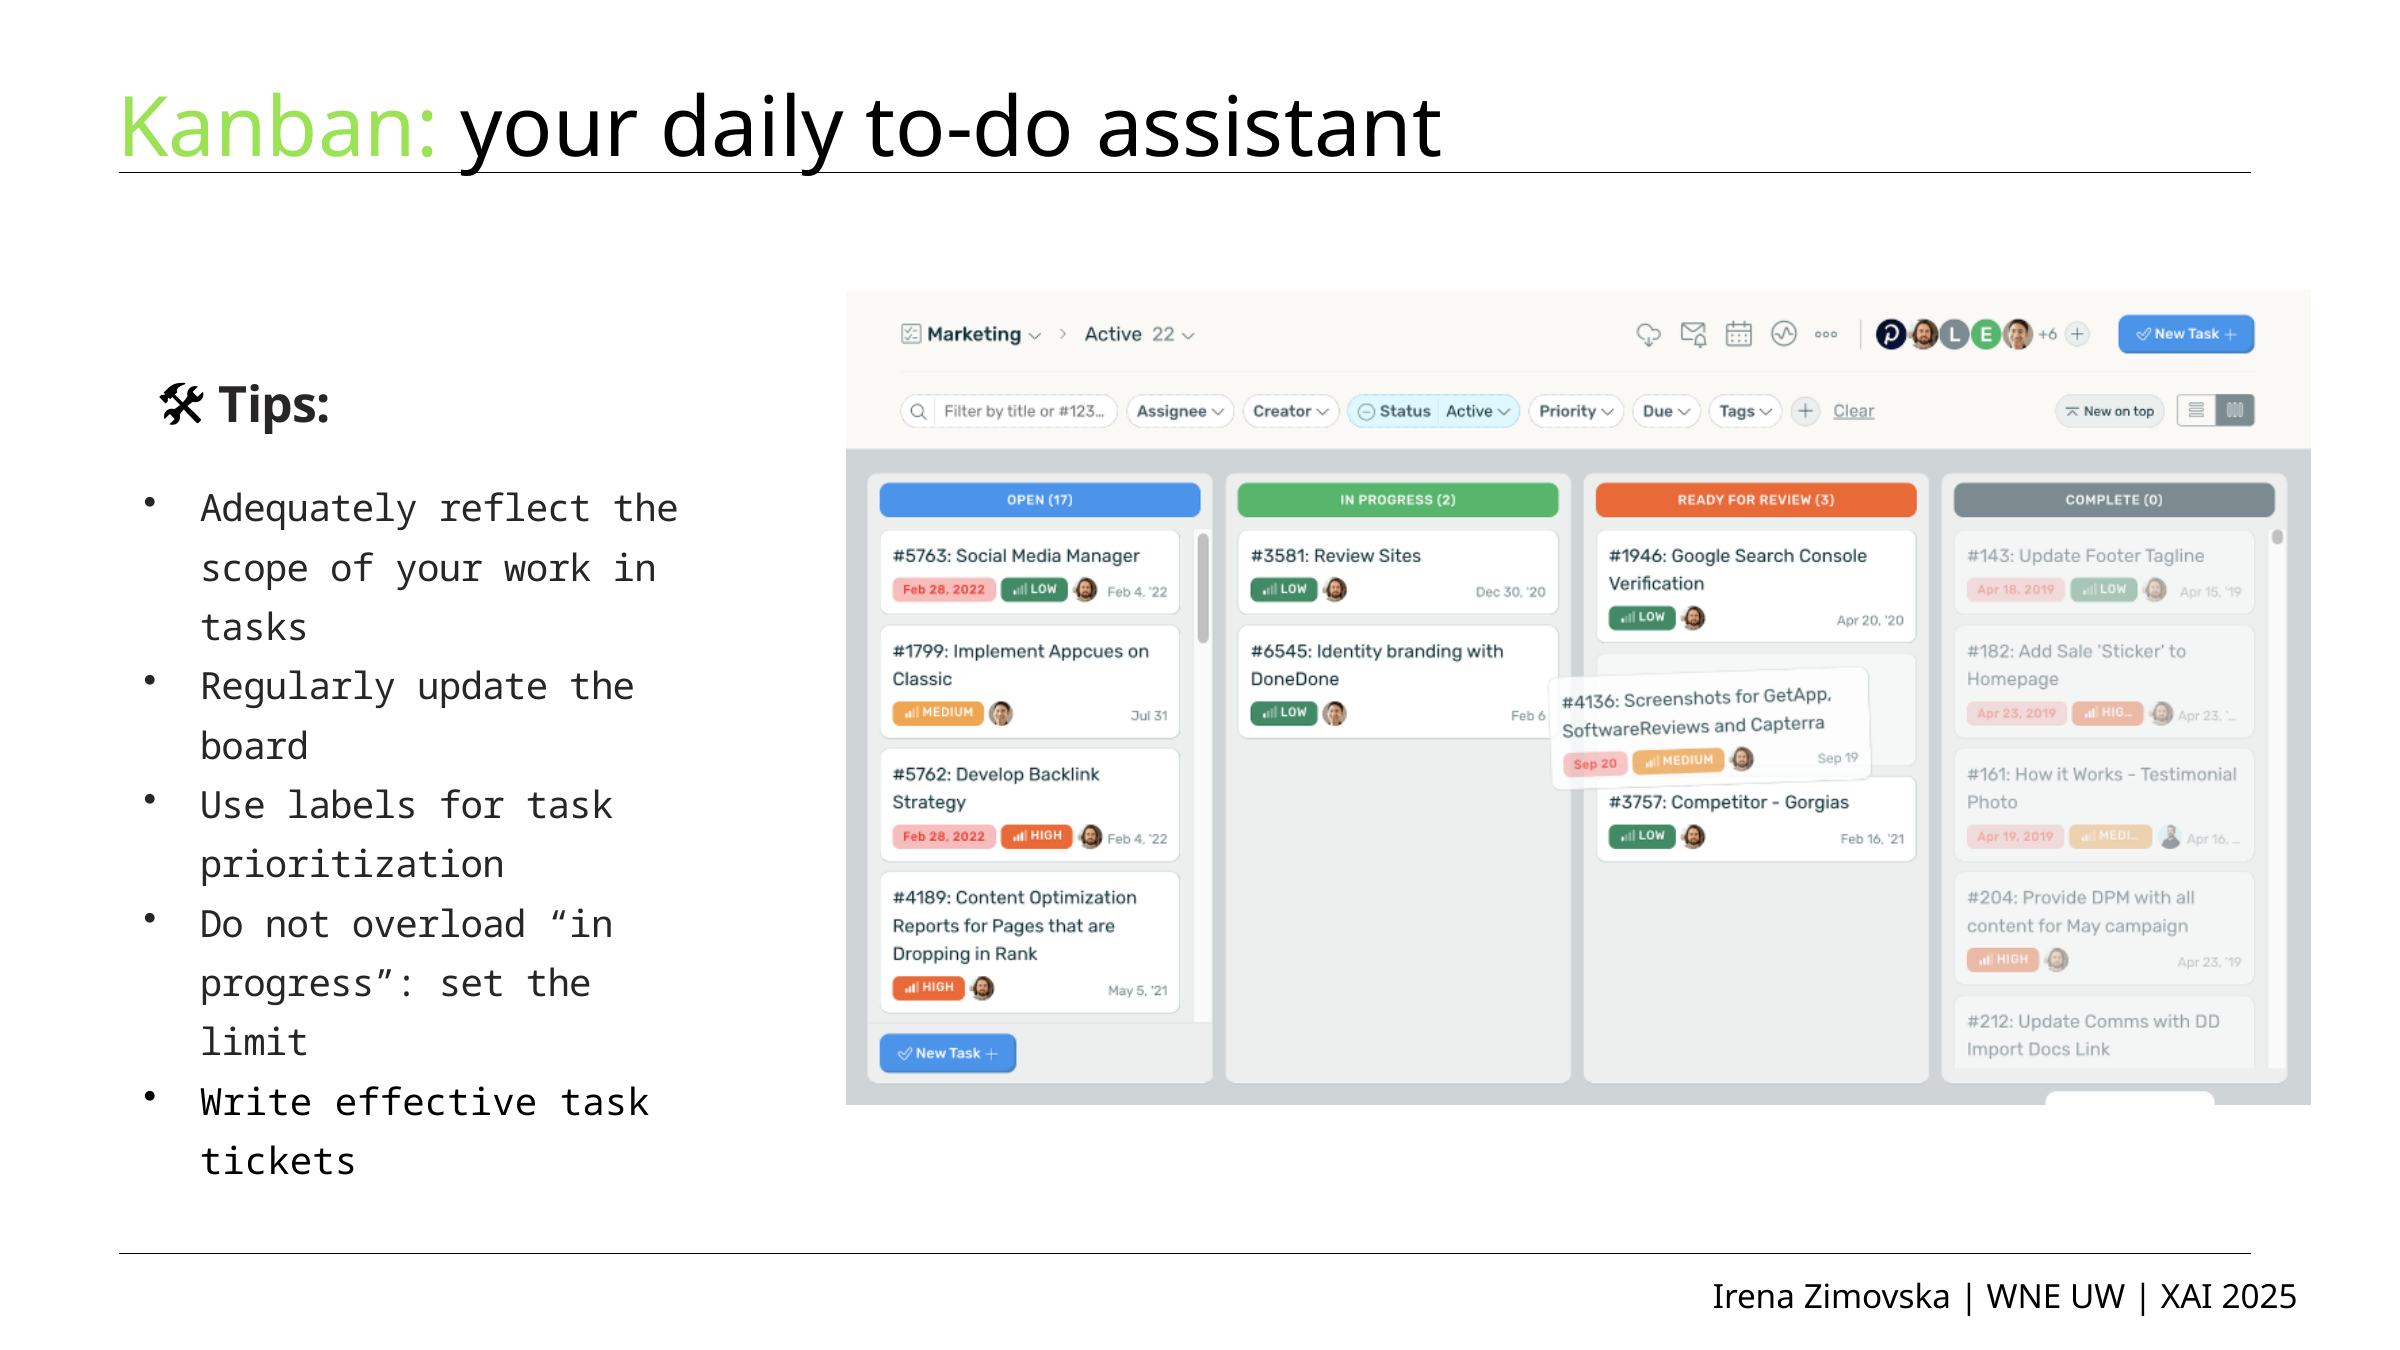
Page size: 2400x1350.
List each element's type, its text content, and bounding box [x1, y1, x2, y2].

text_box 🛠️ Tips: [156, 373, 507, 434]
text_box Irena Zimovska | WNE UW | XAI 2025 [1712, 1275, 2400, 1316]
text_box Kanban: your daily to-do assistant [117, 62, 2230, 173]
text_box [130, 661, 481, 721]
text_box Adequately reflect the scope of your work in tasks Regularly update the board Use labels for task prioritization Do not overload “in progress”: set the limit Write effective task tickets [143, 469, 718, 649]
picture [846, 290, 2311, 1105]
